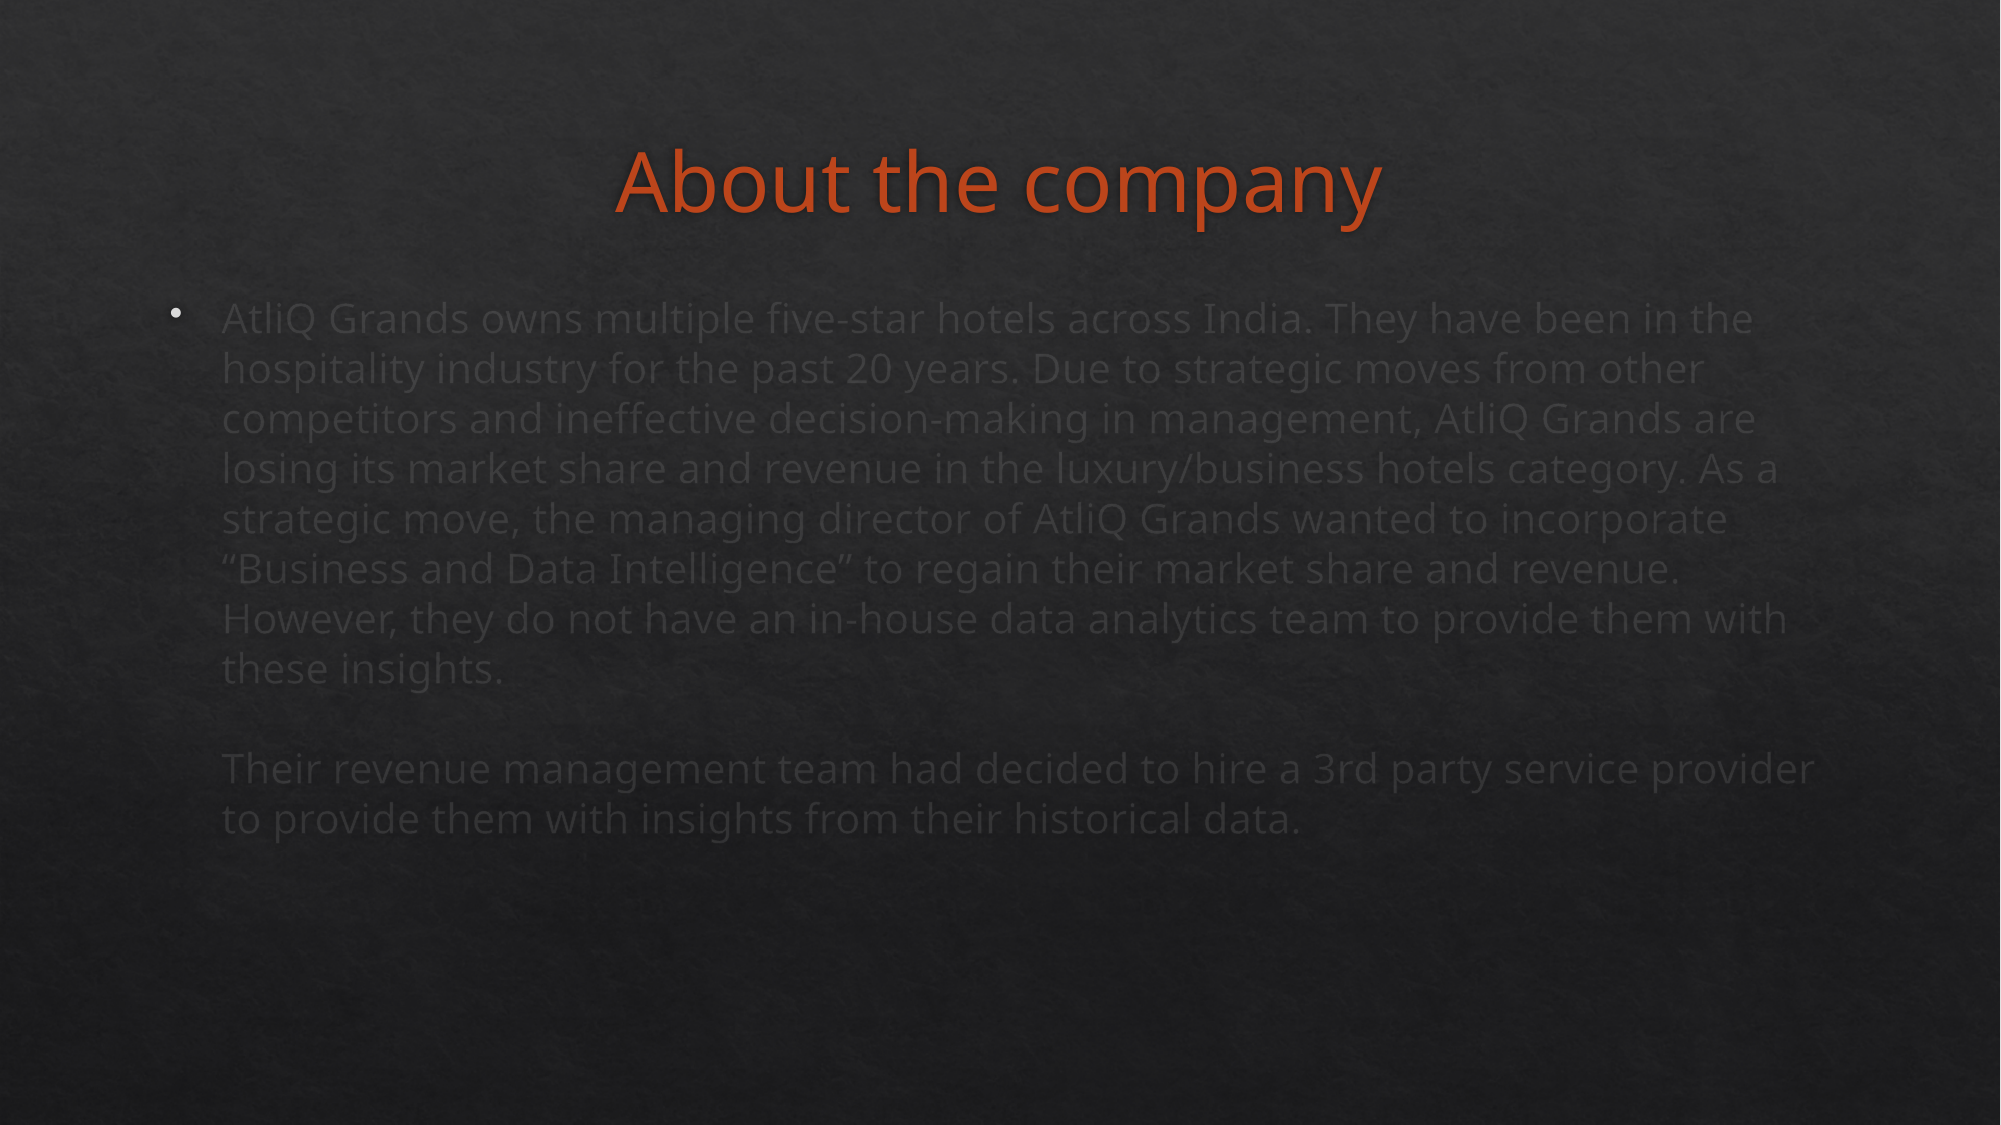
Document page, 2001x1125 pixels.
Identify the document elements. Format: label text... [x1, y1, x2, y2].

title About the company [149, 99, 1849, 260]
list AtliQ Grands owns multiple five-star hotels across India. They have been in the hospitality industry for the past 20 years. Due to strategic moves from other competitors and ineffective decision-making in management, AtliQ Grands are losing its market share and revenue in the luxury/business hotels category. As a strategic move, the managing director of AtliQ Grands wanted to incorporate “Business and Data Intelligence” to regain their market share and revenue. However, they do not have an in-house data analytics team to provide them with these insights. Their revenue management team had decided to hire a 3rd party service provider to provide them with insights from their historical data. [149, 284, 1849, 950]
